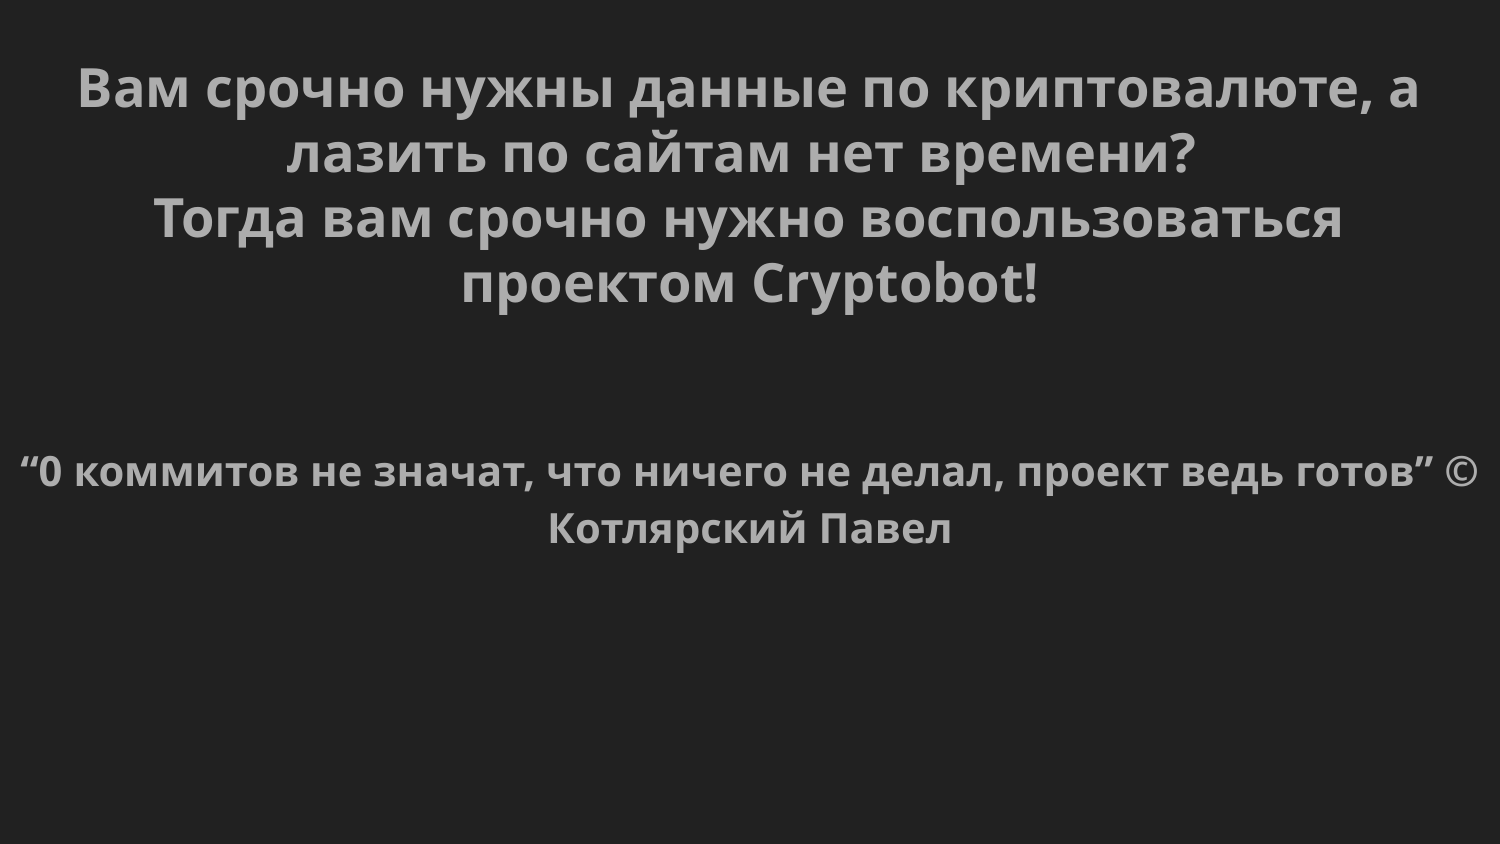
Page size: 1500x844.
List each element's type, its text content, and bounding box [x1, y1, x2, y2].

text_box “0 коммитов не значат, что ничего не делал, проект ведь готов” © Котлярский Павел [0, 421, 1500, 637]
text_box Вам срочно нужны данные по криптовалюте, а лазить по сайтам нет времени? Тогда вам срочно нужно воспользоваться проектом Cryptobot! [0, 38, 1500, 329]
